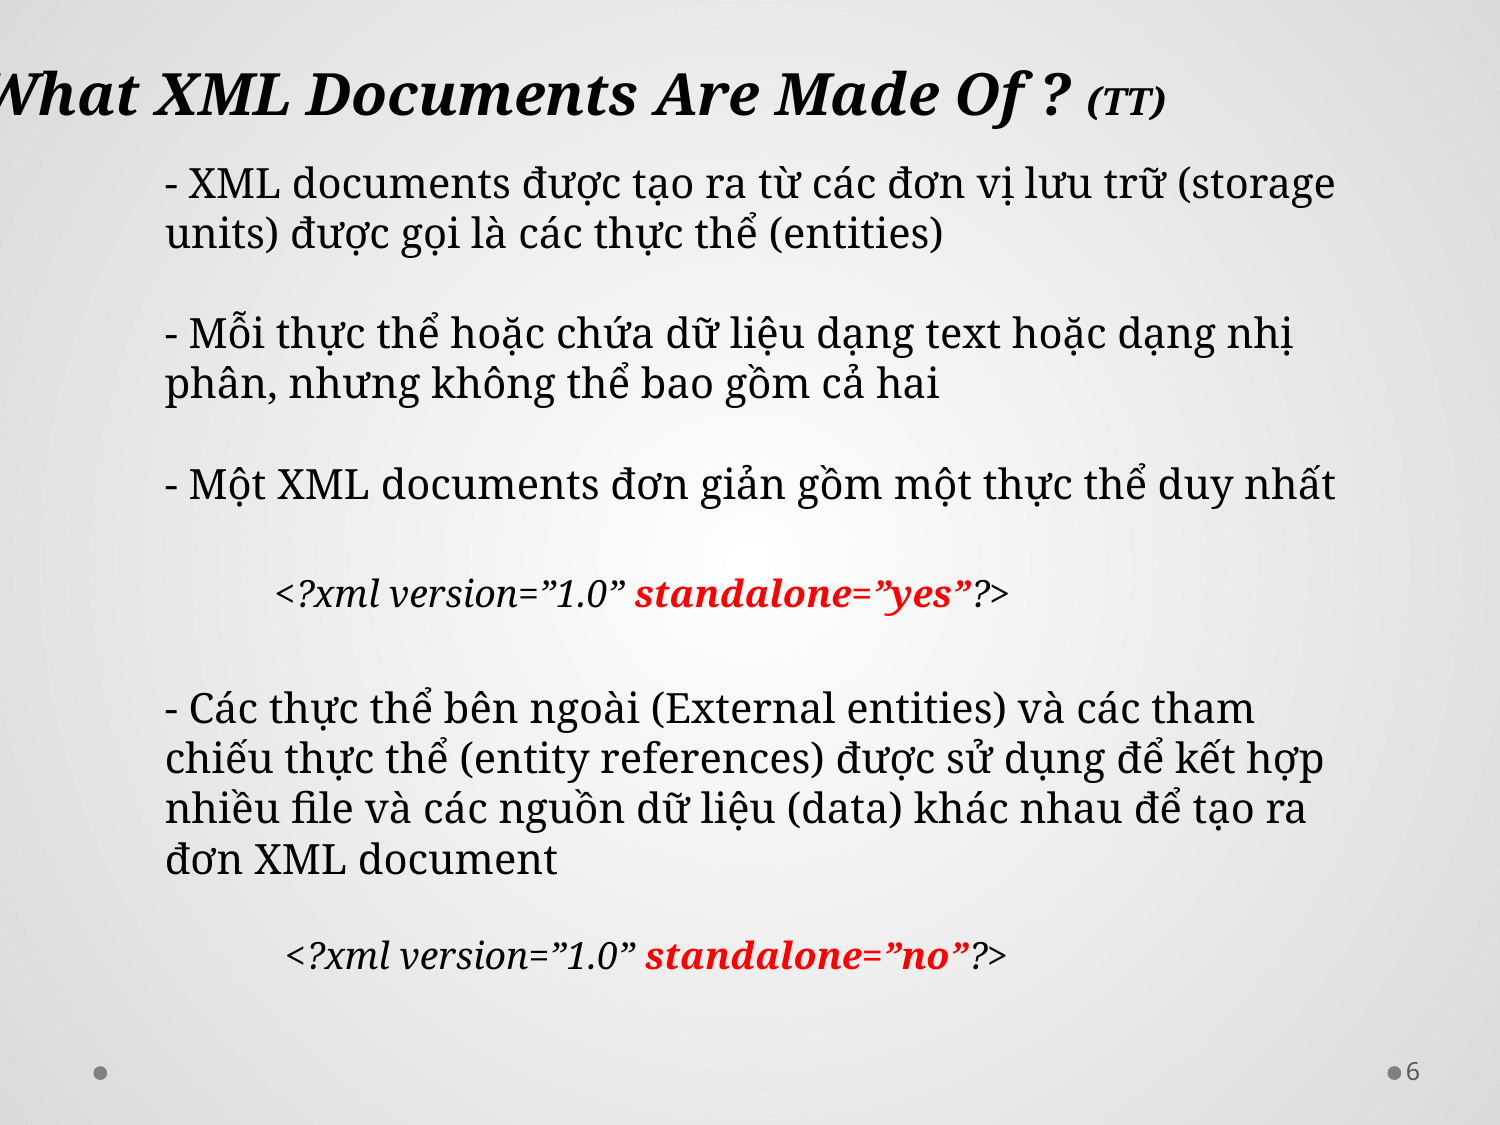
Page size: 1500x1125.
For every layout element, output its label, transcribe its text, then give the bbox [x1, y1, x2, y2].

text_box - Các thực thể bên ngoài (External entities) và các tham chiếu thực thể (entity references) được sử dụng để kết hợp nhiều file và các nguồn dữ liệu (data) khác nhau để tạo ra đơn XML document [150, 674, 1375, 890]
text_box What XML Documents Are Made Of ? (TT) [0, 50, 1181, 135]
text_box - Một XML documents đơn giản gồm một thực thể duy nhất [150, 450, 1375, 515]
text_box - Mỗi thực thể hoặc chứa dữ liệu dạng text hoặc dạng nhị phân, nhưng không thể bao gồm cả hai [150, 299, 1375, 415]
text_box <?xml version=”1.0” standalone=”no”?> [270, 924, 1023, 985]
text_box <?xml version=”1.0” standalone=”yes”?> [259, 562, 1026, 623]
slide_number 6 [1401, 1042, 1494, 1103]
text_box - XML documents được tạo ra từ các đơn vị lưu trữ (storage units) được gọi là các thực thể (entities) [150, 149, 1375, 265]
